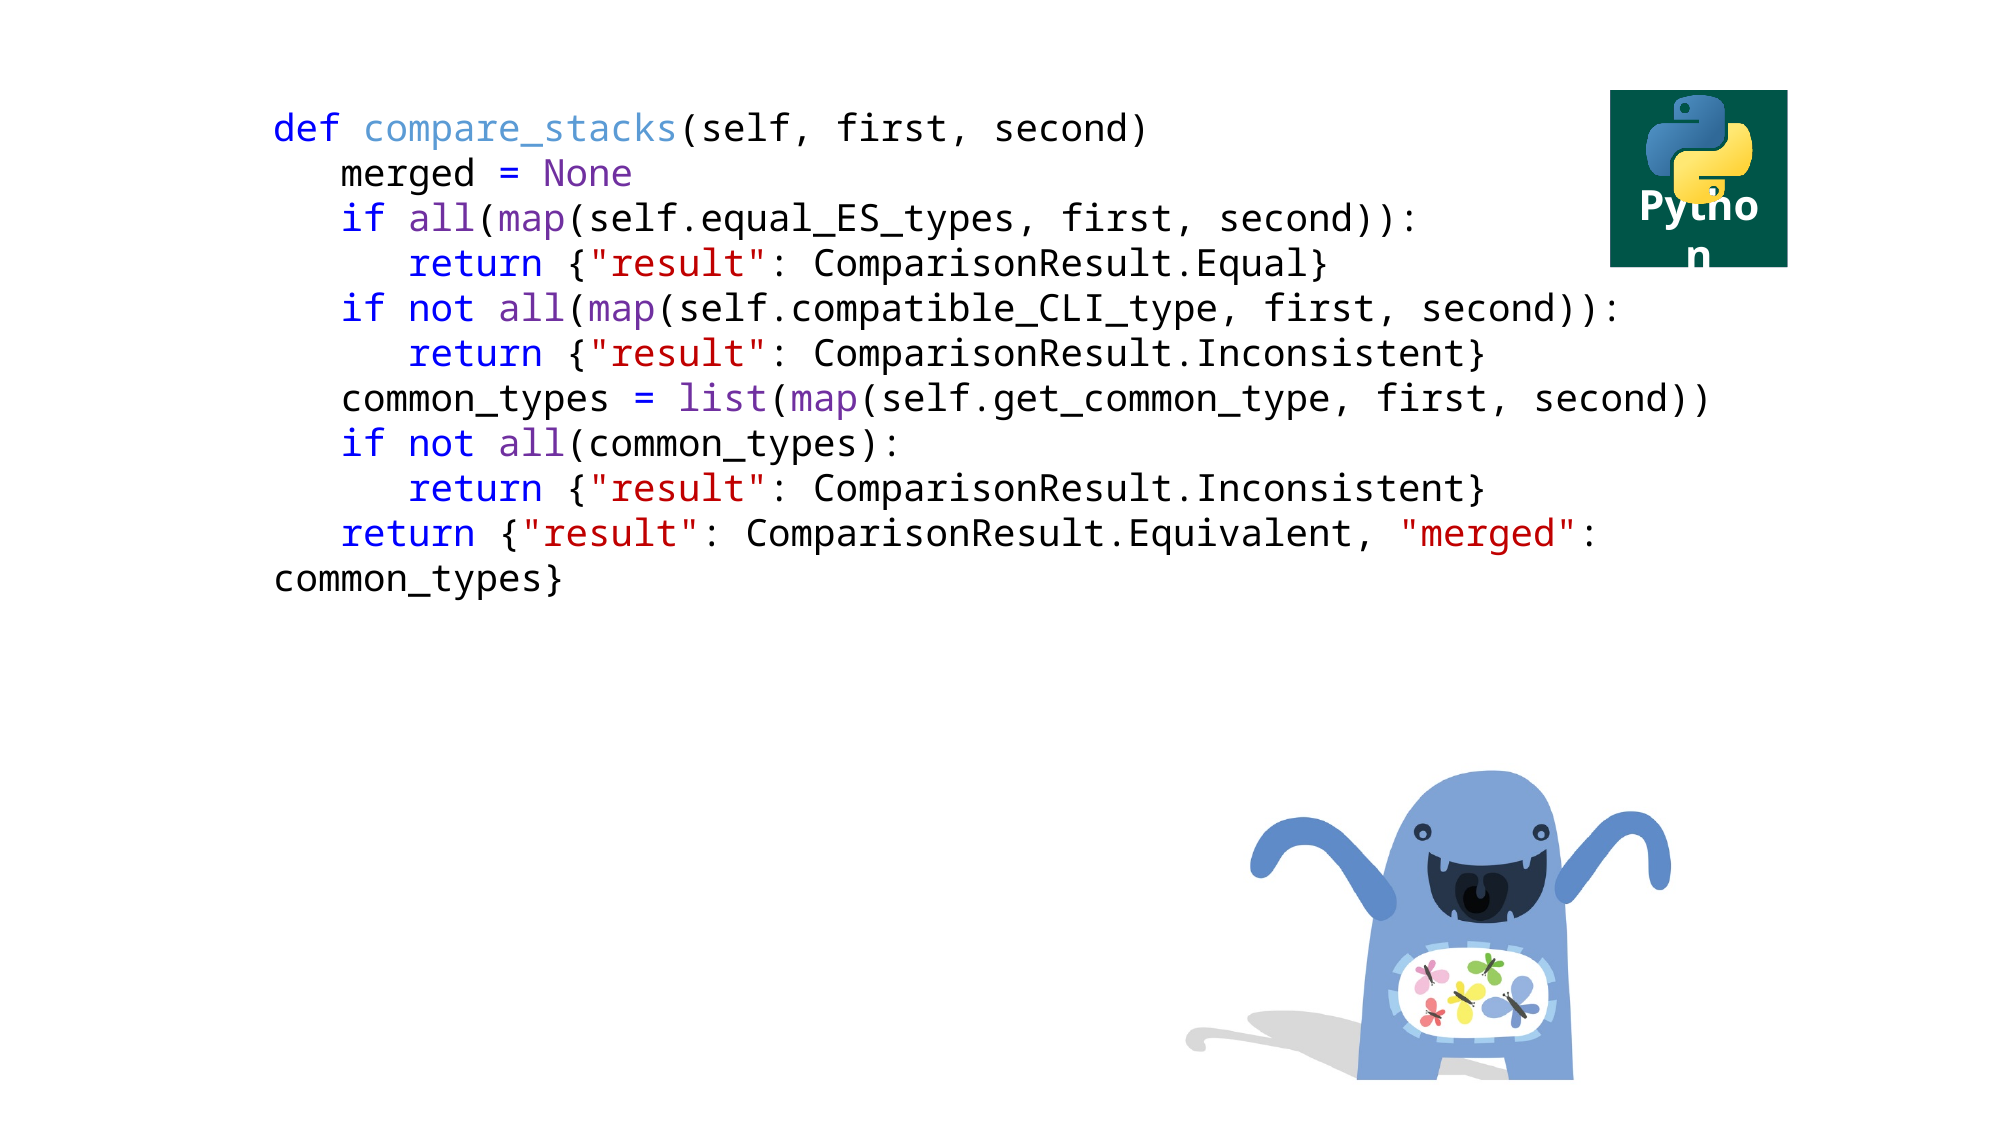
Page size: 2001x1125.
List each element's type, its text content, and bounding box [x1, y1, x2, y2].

picture [1178, 762, 1676, 1085]
picture [1644, 95, 1753, 204]
text_box Python [1608, 88, 1789, 269]
text_box def compare_stacks(self, first, second) merged = None if all(map(self.equal_ES_types, first, second)): return {"result": ComparisonResult.Equal} if not all(map(self.compatible_CLI_type, first, second)): return {"result": ComparisonResult.Inconsistent} common_types = list(map(self.get_common_type, first, second)) if not all(common_types): return {"result": ComparisonResult.Inconsistent} return {"result": ComparisonResult.Equivalent, "merged": common_types} [258, 97, 1816, 607]
